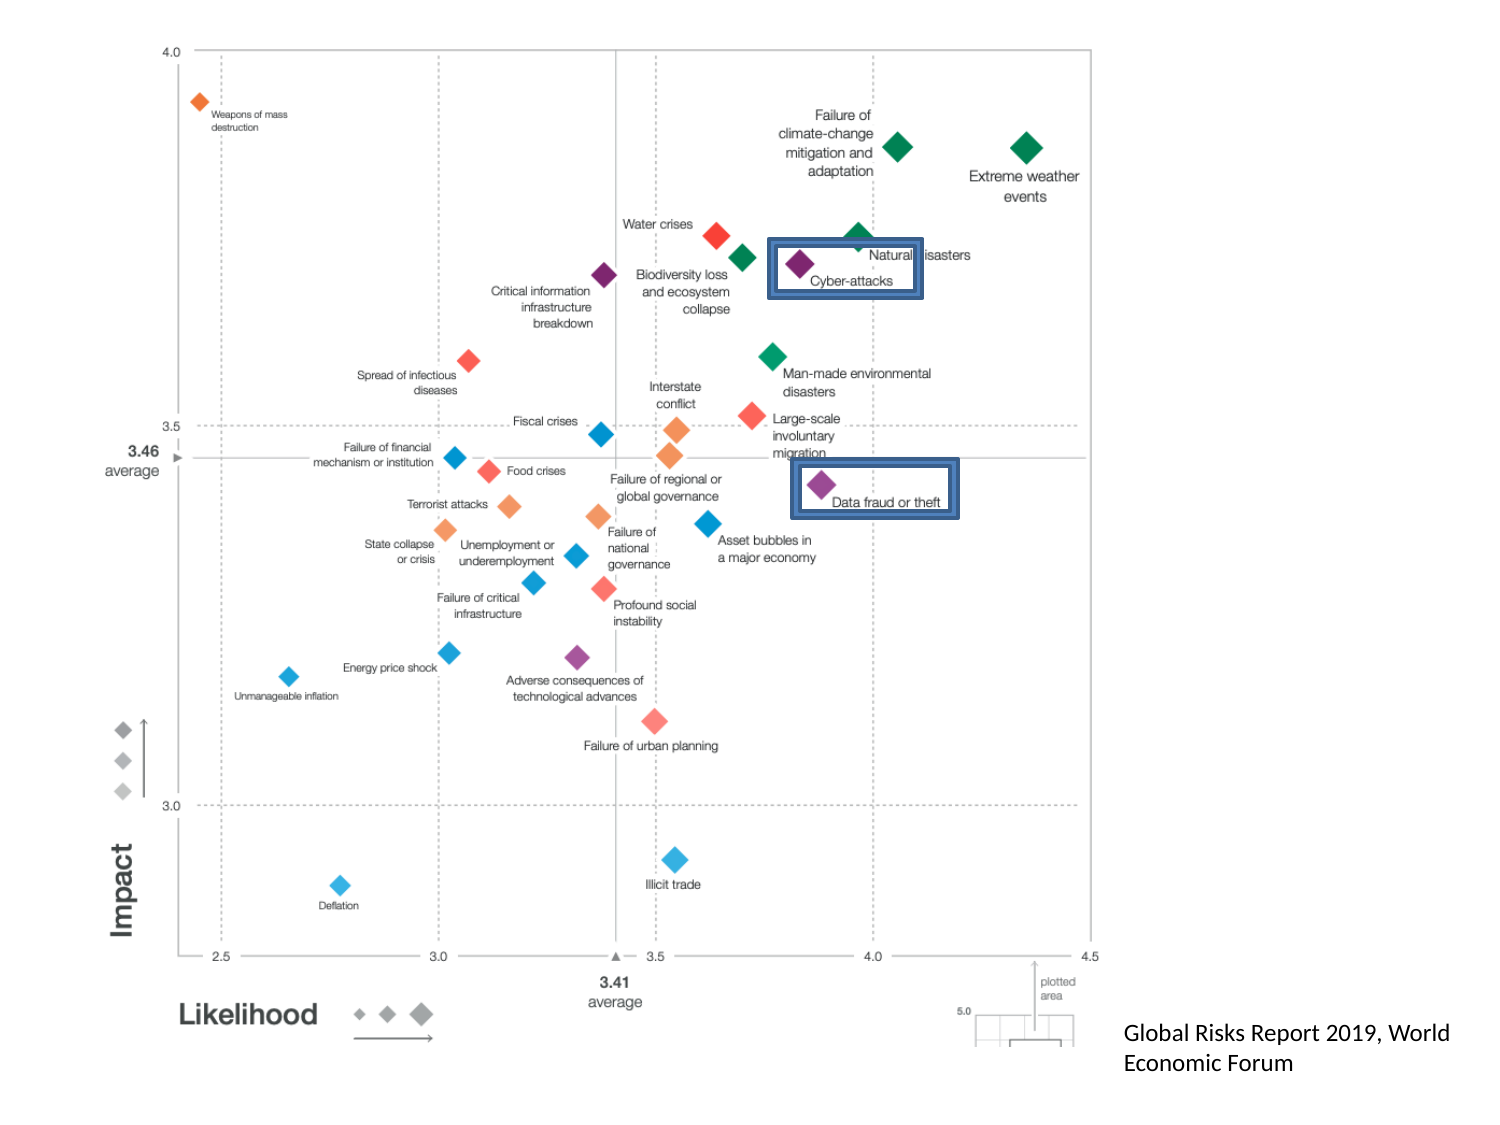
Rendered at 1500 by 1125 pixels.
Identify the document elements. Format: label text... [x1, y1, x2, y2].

picture [76, 18, 1136, 1048]
text_box Global Risks Report 2019, World Economic Forum [1109, 1009, 1500, 1084]
